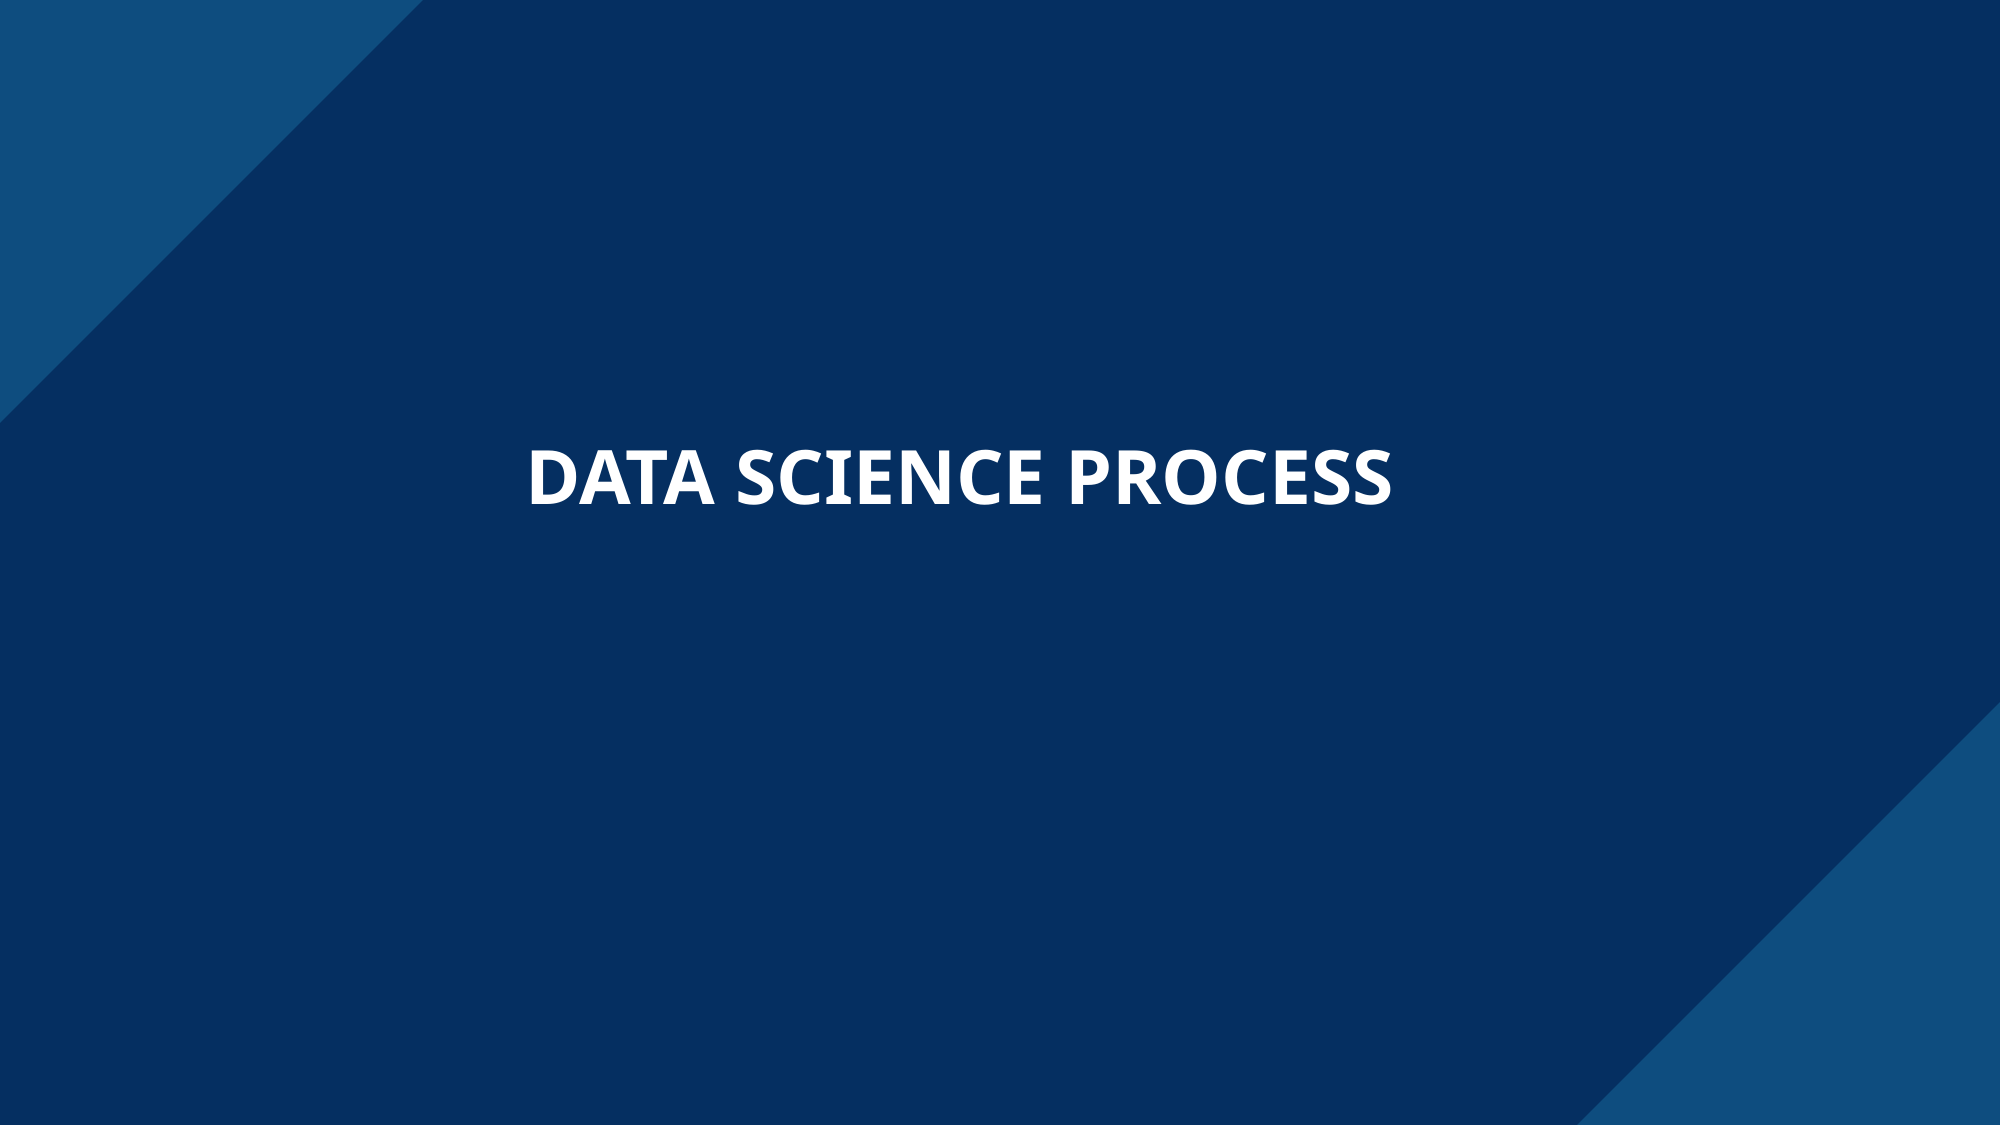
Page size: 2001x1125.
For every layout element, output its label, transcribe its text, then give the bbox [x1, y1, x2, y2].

text_box [0, 0, 2000, 1125]
text_box [1580, 705, 2000, 1125]
text_box Data Science Process [510, 351, 1911, 599]
text_box [0, 0, 420, 420]
